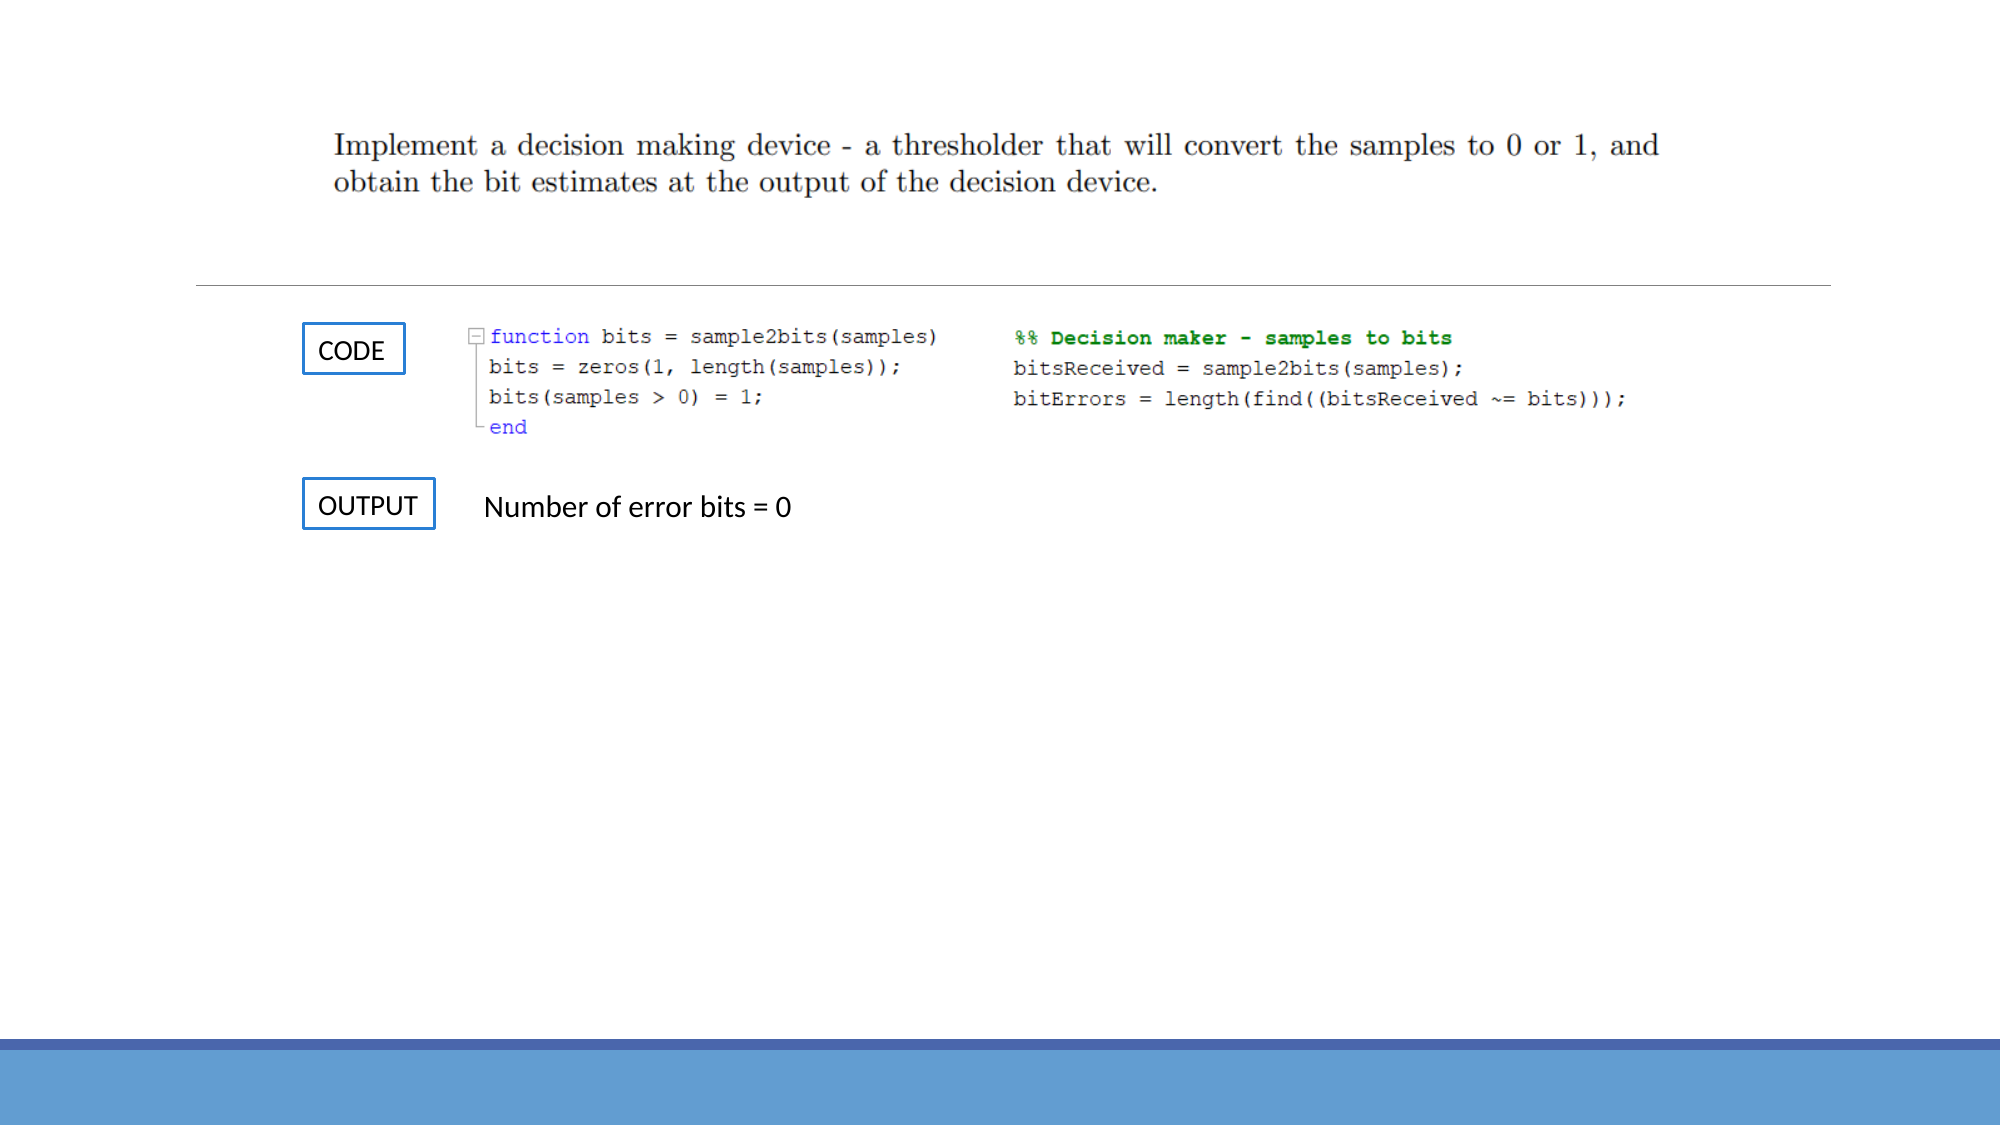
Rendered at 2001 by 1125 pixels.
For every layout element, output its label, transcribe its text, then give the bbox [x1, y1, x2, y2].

text_box OUTPUT [302, 477, 436, 530]
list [456, 323, 943, 441]
text_box Number of error bits = 0 [469, 478, 899, 531]
text_box CODE [302, 322, 406, 375]
picture [999, 323, 1632, 413]
picture [324, 116, 1676, 208]
